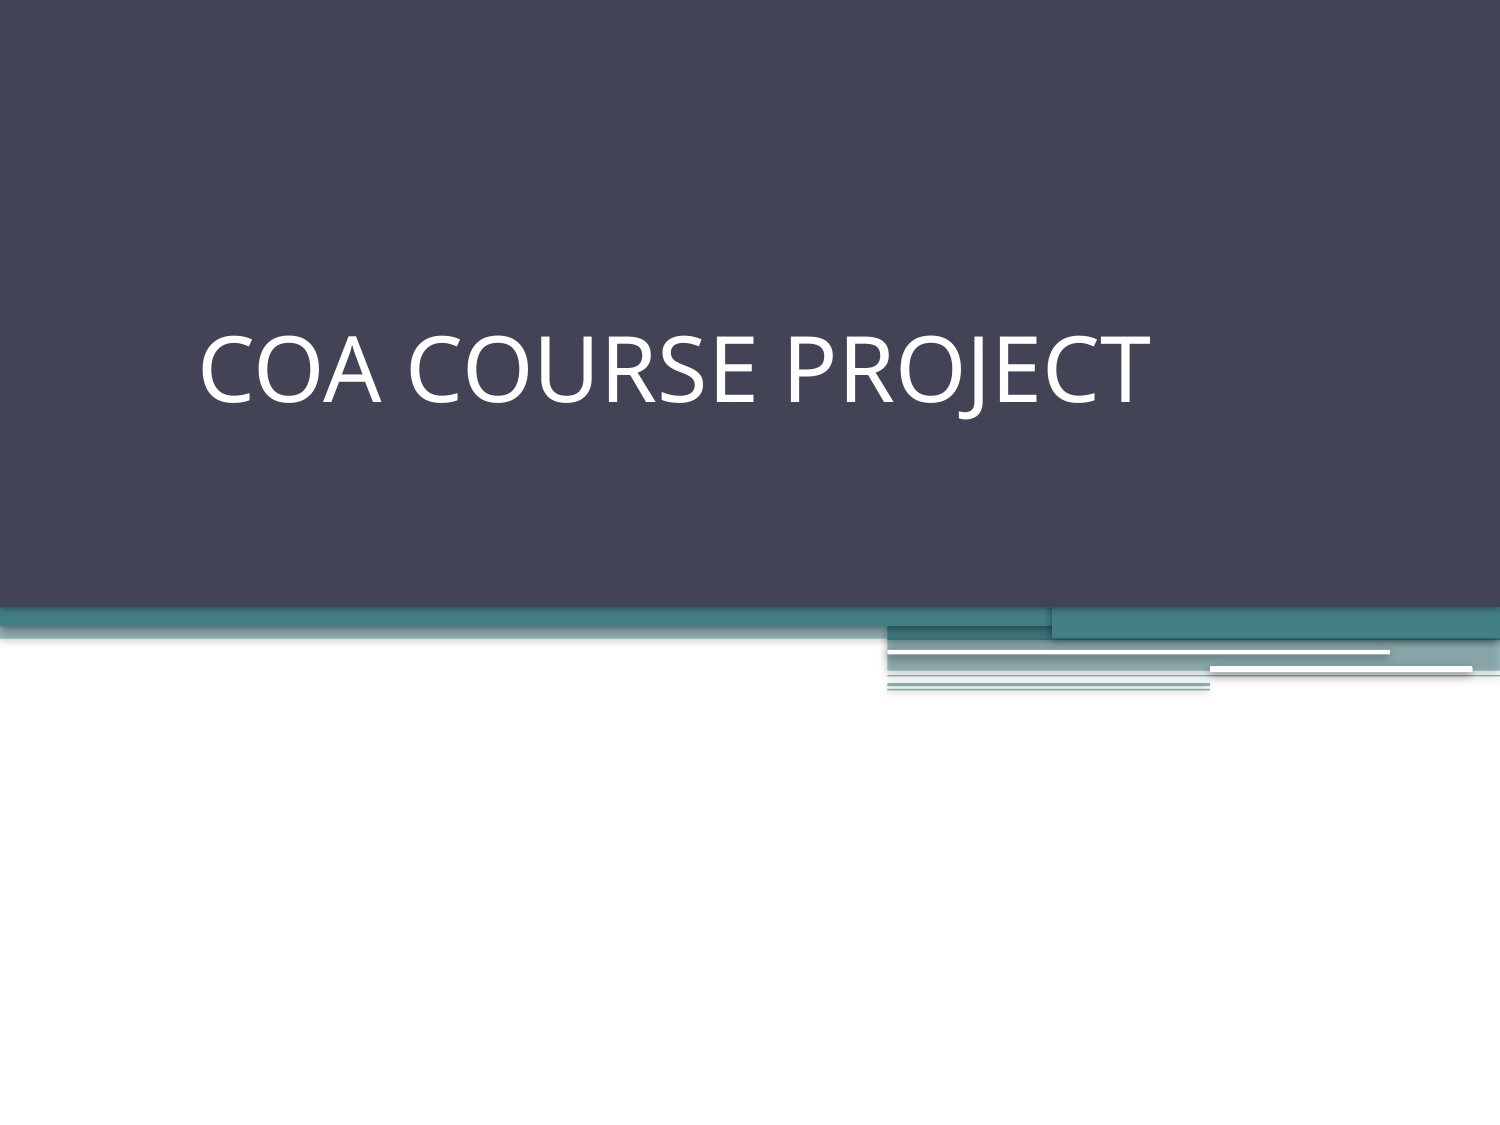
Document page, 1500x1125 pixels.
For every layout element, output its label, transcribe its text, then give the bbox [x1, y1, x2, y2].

title COA COURSE PROJECT [183, 184, 1438, 429]
